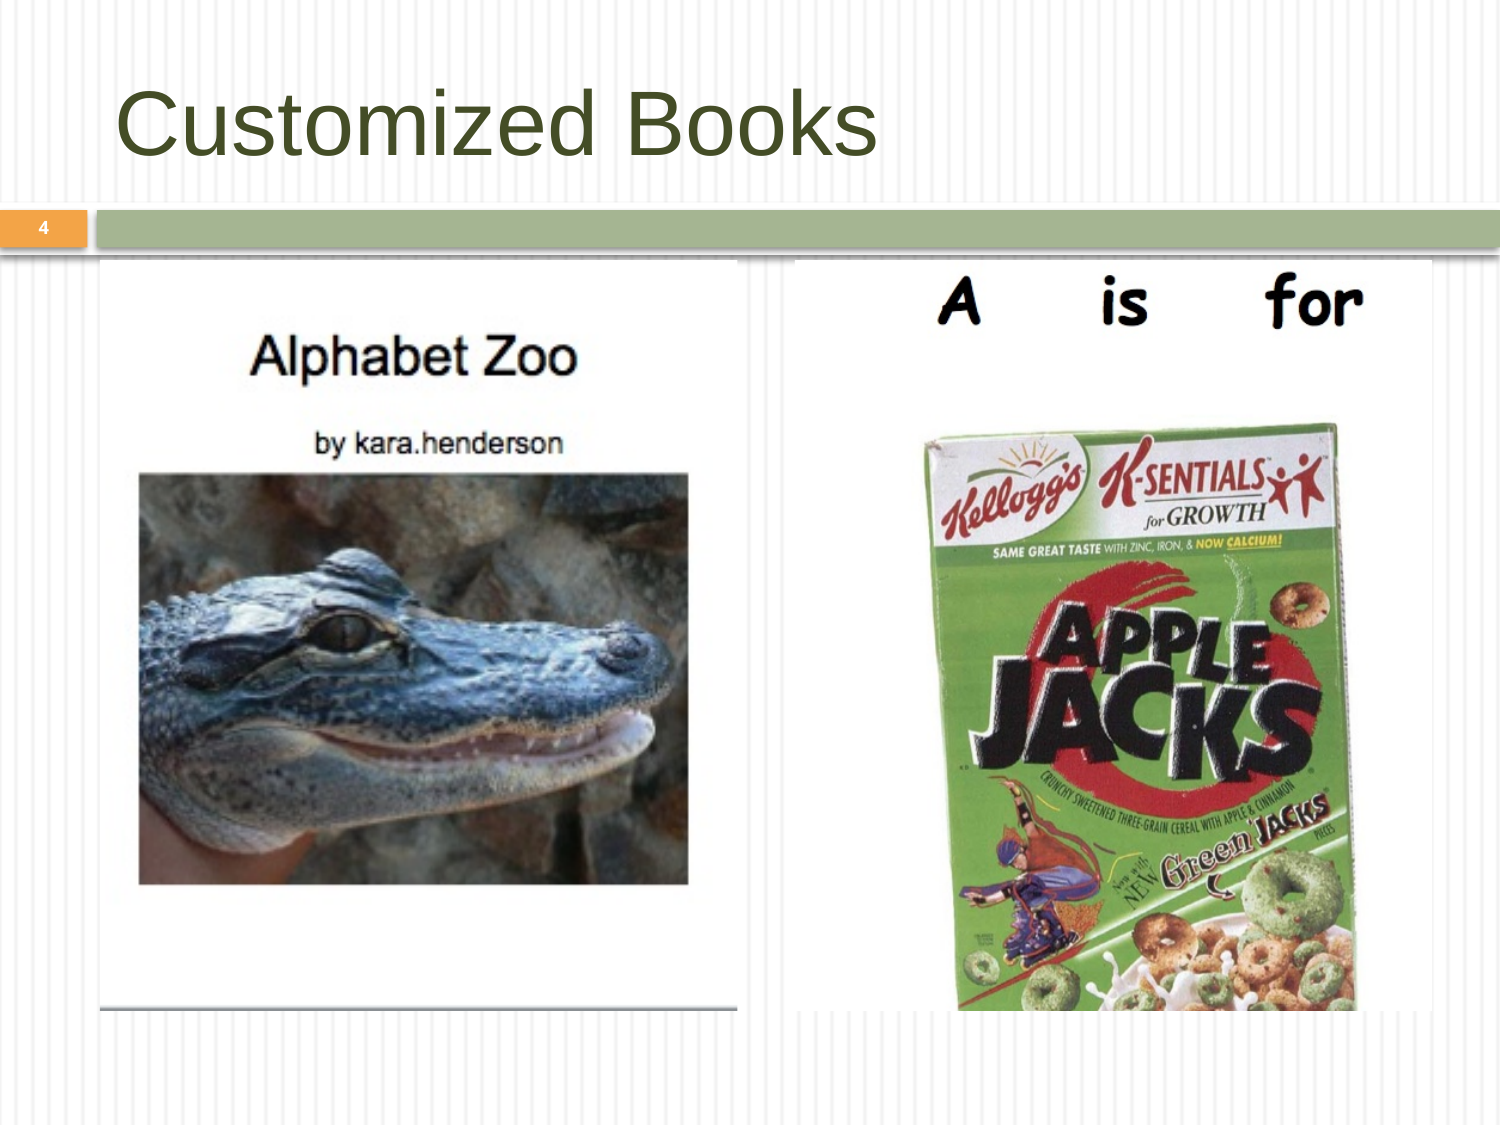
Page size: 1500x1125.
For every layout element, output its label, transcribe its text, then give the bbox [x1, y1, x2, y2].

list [99, 260, 738, 1011]
slide_number 4 [0, 208, 88, 249]
title Customized Books [99, 37, 1438, 200]
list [794, 260, 1433, 1011]
